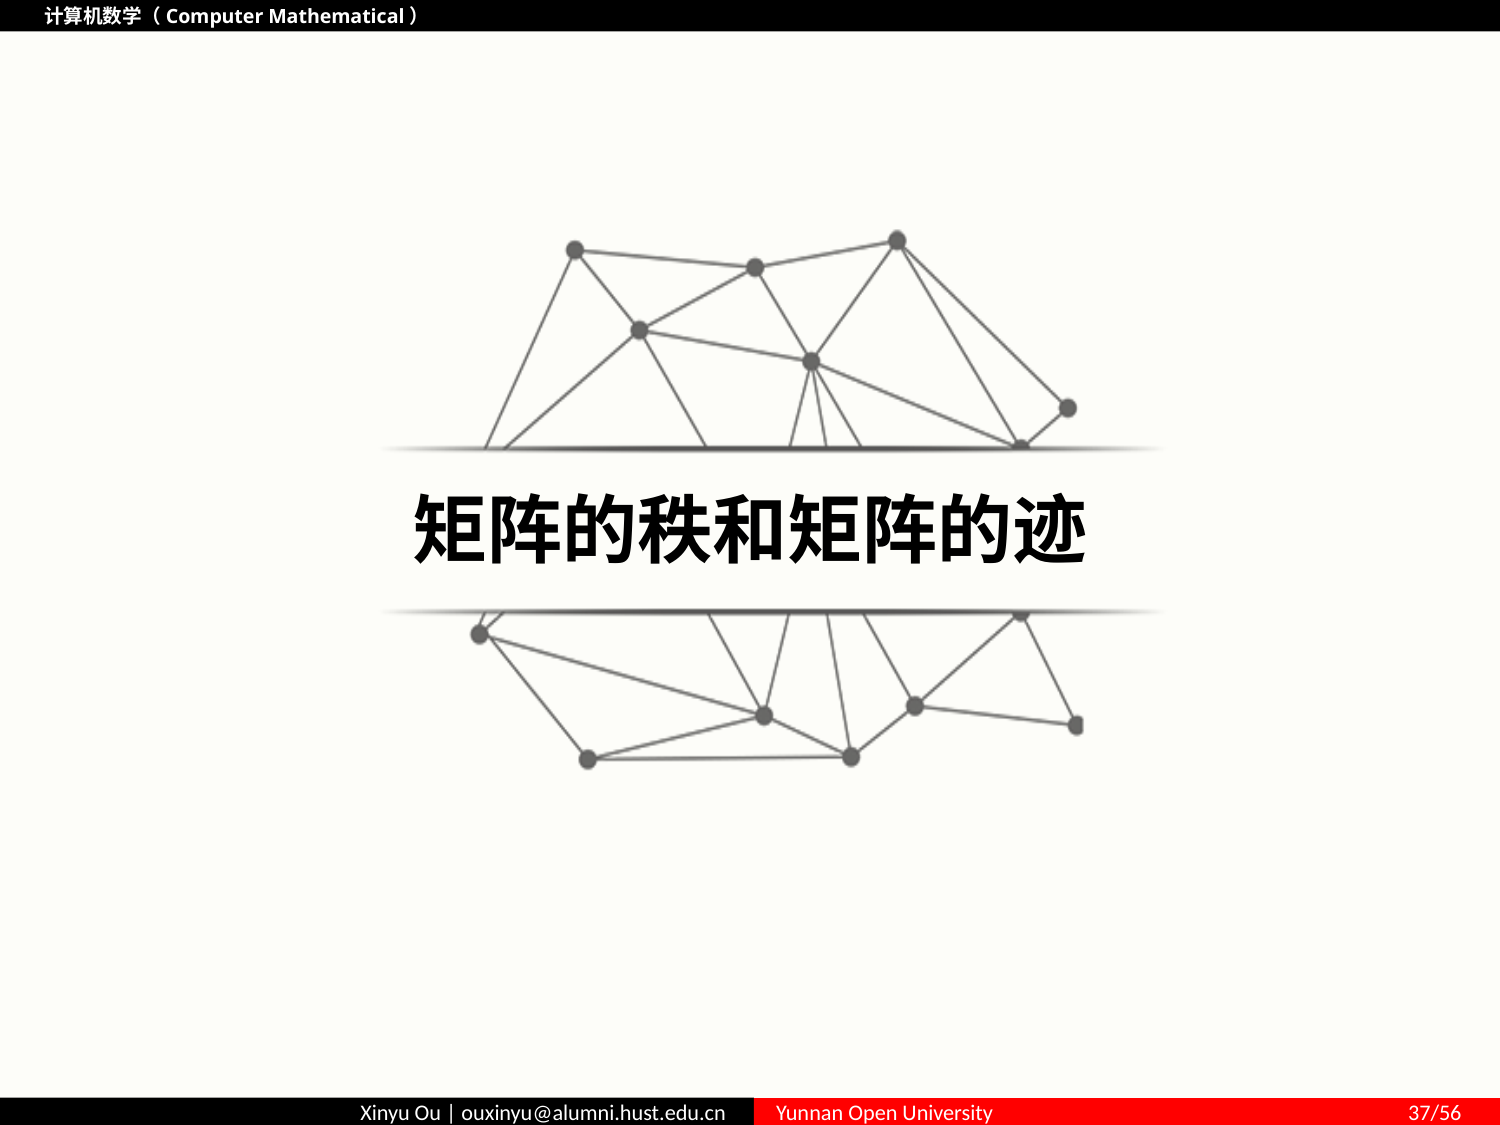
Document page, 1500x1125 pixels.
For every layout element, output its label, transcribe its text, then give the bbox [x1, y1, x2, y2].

picture [258, 199, 1242, 481]
list 矩阵的秩和矩阵的迹 [0, 481, 1500, 573]
picture [258, 573, 1242, 853]
